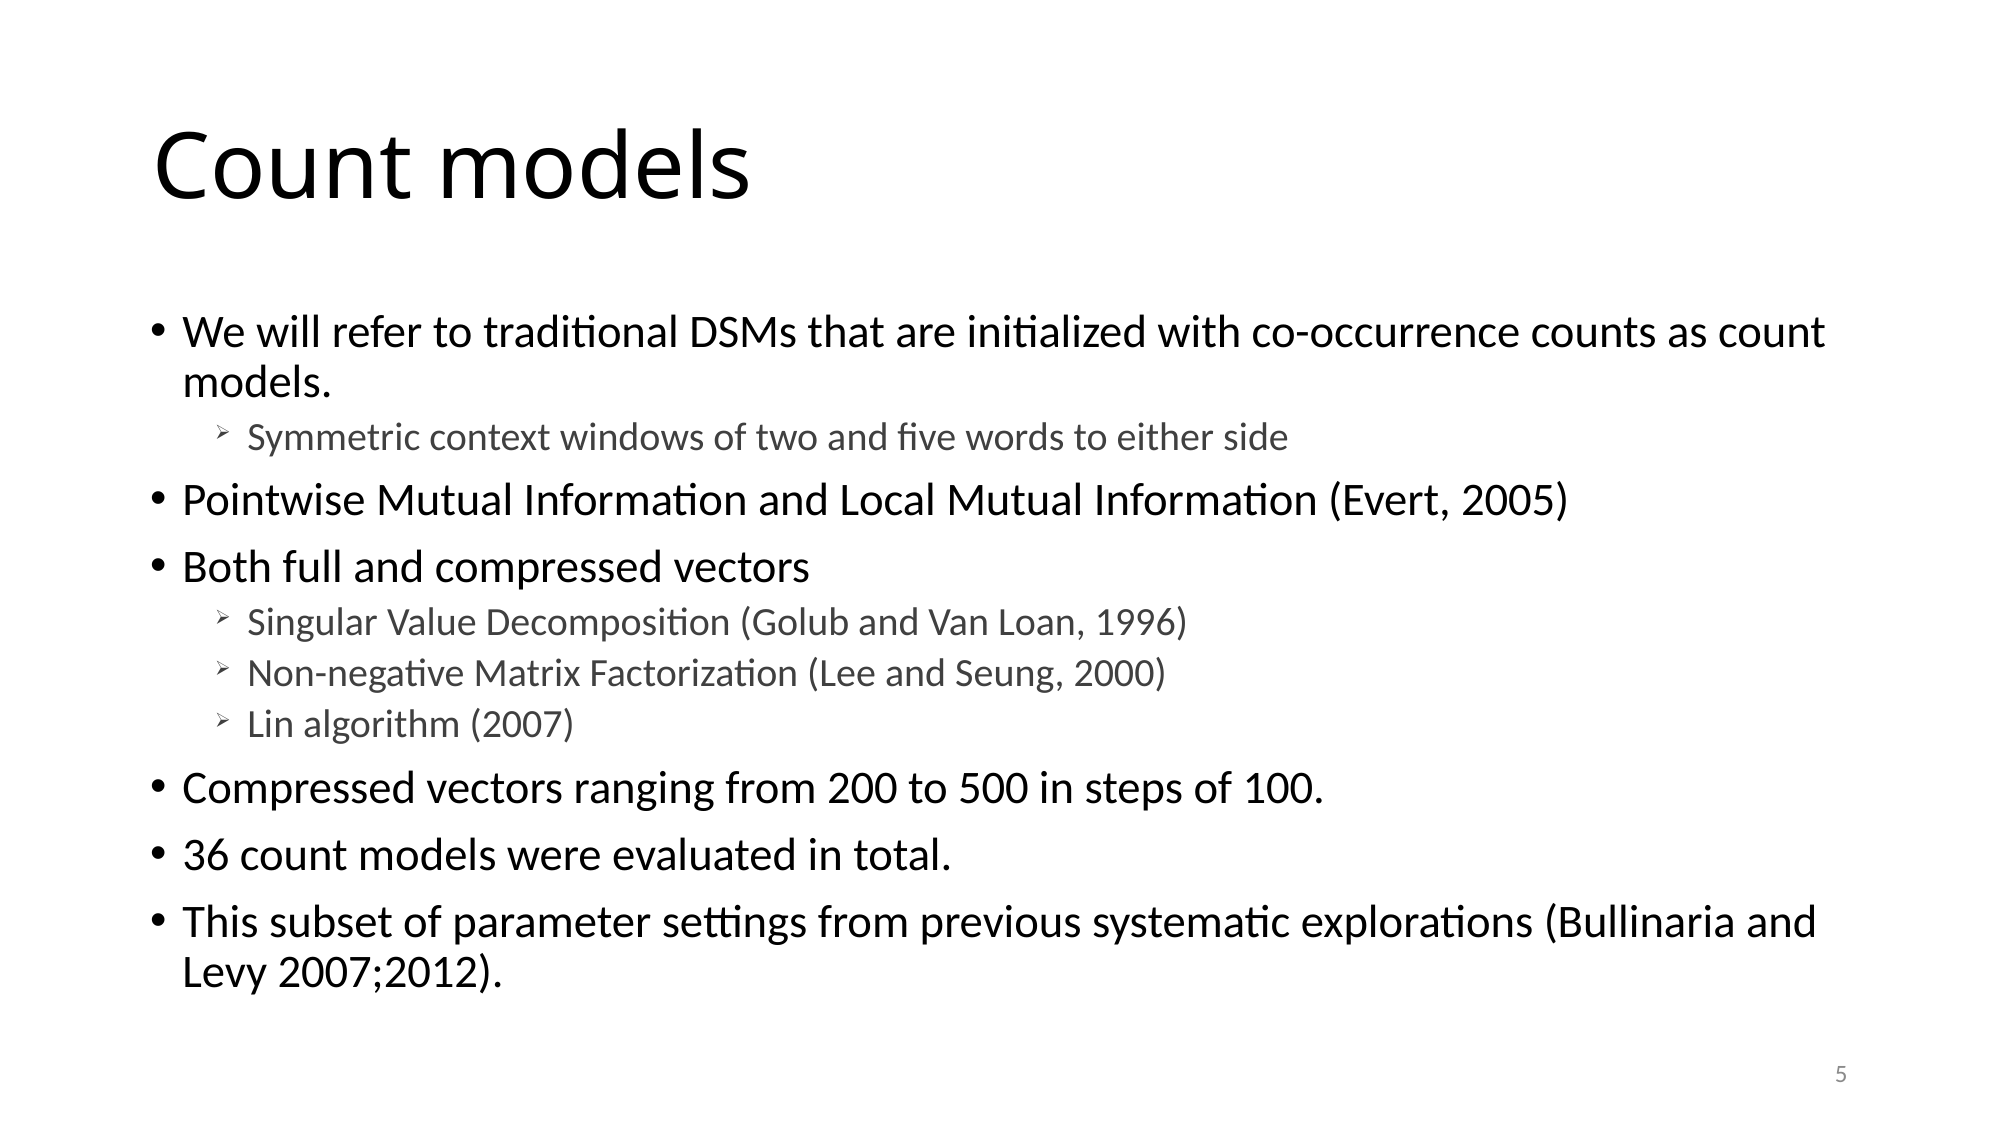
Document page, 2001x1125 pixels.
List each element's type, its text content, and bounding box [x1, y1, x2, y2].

list We will refer to traditional DSMs that are initialized with co-occurrence counts as count models. Symmetric context windows of two and five words to either side Pointwise Mutual Information and Local Mutual Information (Evert, 2005) Both full and compressed vectors Singular Value Decomposition (Golub and Van Loan, 1996) Non-negative Matrix Factorization (Lee and Seung, 2000) Lin algorithm (2007) Compressed vectors ranging from 200 to 500 in steps of 100. 36 count models were evaluated in total. This subset of parameter settings from previous systematic explorations (Bullinaria and Levy 2007;2012). [135, 299, 1861, 1014]
title Count models [137, 59, 1863, 278]
slide_number 5 [1412, 1042, 1863, 1103]
